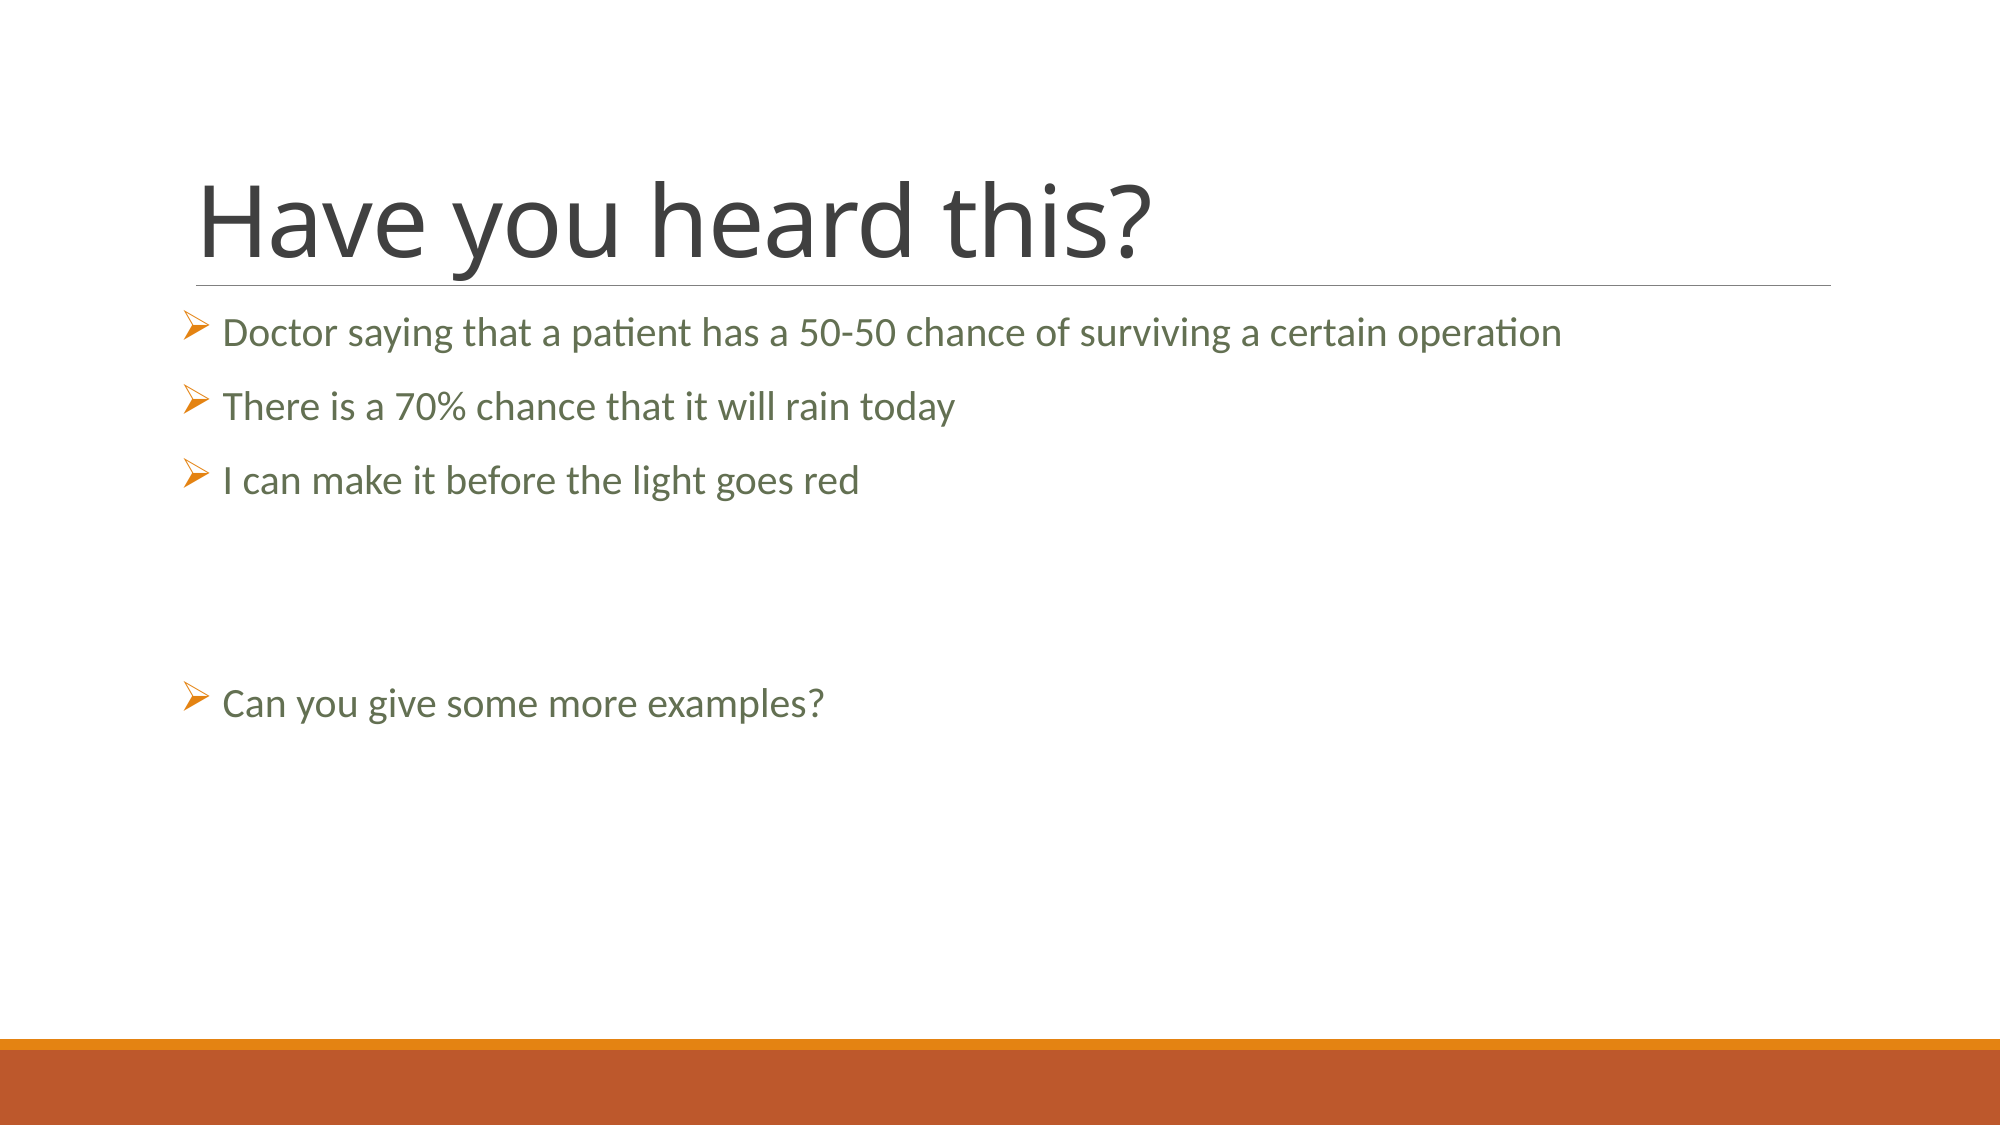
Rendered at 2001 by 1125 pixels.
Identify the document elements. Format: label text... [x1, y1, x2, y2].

list Doctor saying that a patient has a 50-50 chance of surviving a certain operation There is a 70% chance that it will rain today I can make it before the light goes red Can you give some more examples? [180, 302, 1830, 963]
title Have you heard this? [180, 47, 1830, 285]
